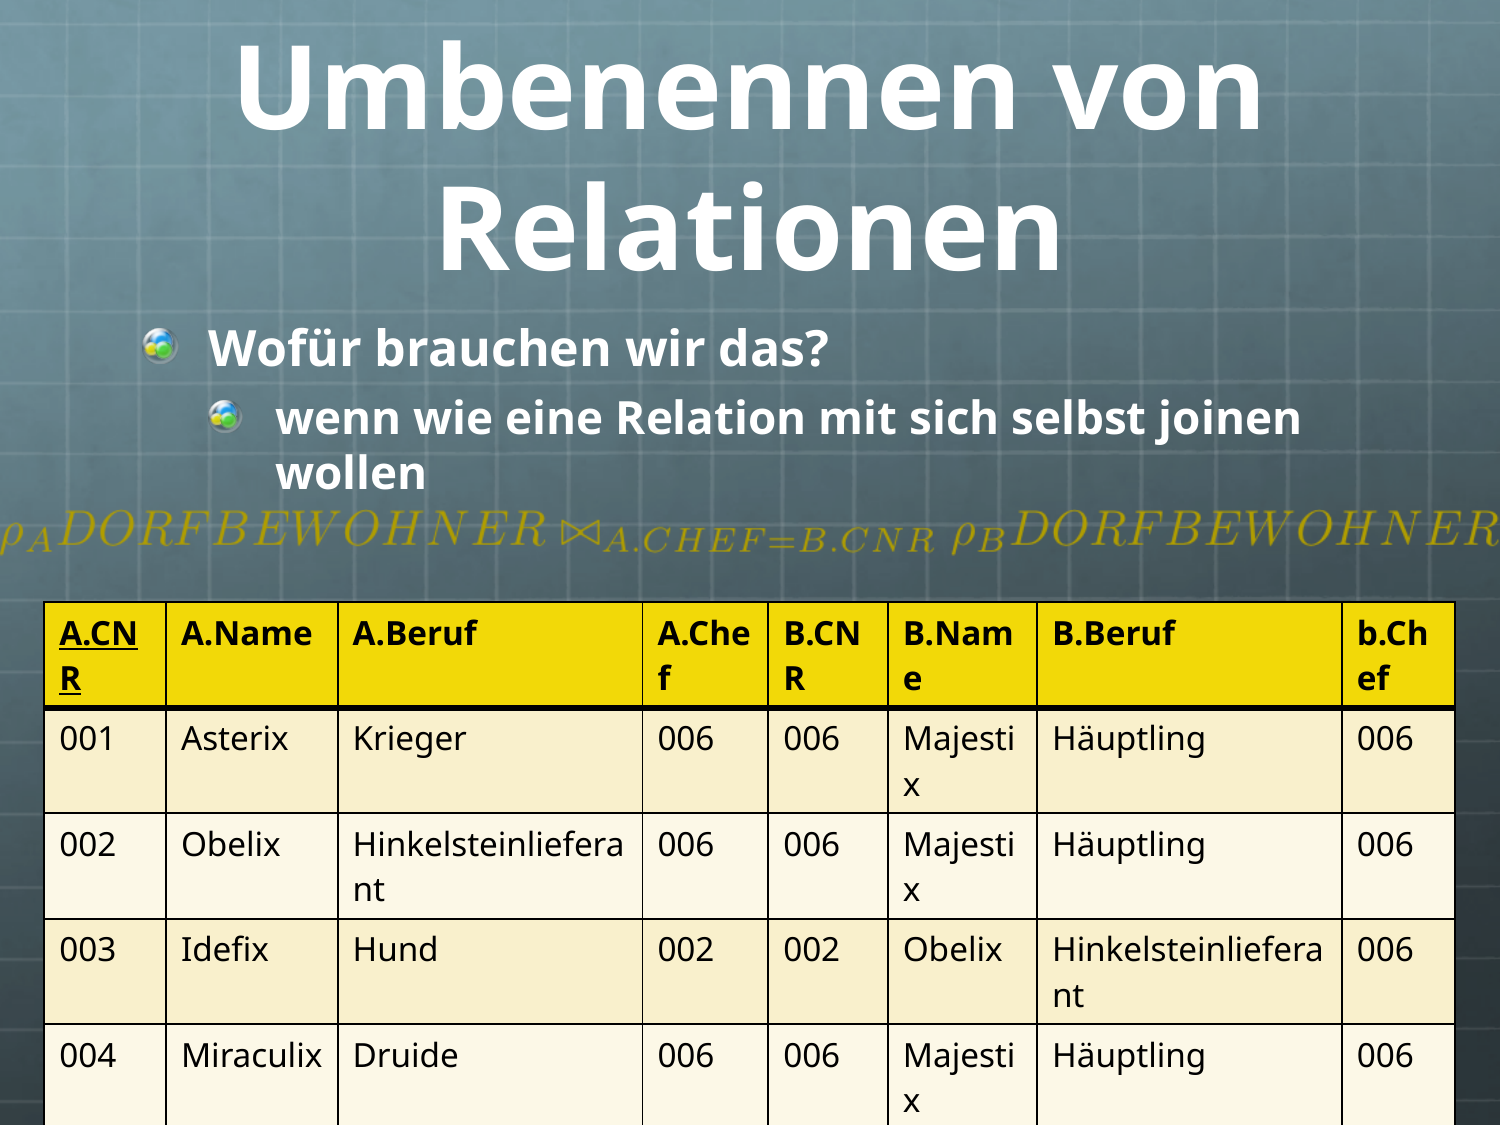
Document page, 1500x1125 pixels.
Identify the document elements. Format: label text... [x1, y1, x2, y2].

table_cell Hinkelsteinlieferant [1038, 920, 1341, 1023]
table_header A.Chef [643, 603, 767, 705]
table_cell Obelix [889, 920, 1036, 1023]
table_cell Majestix [889, 1025, 1036, 1125]
table_cell 003 [45, 920, 165, 1023]
table_cell 006 [643, 814, 767, 918]
table_cell 006 [643, 711, 767, 812]
table_cell 006 [769, 711, 887, 812]
title Umbenennen von Relationen [127, 17, 1372, 289]
table_cell Hund [339, 920, 642, 1023]
table_cell 006 [769, 814, 887, 918]
table_cell Asterix [167, 711, 337, 812]
table_cell Idefix [167, 920, 337, 1023]
table_cell Krieger [339, 711, 642, 812]
table_cell 004 [45, 1025, 165, 1125]
table_cell 002 [45, 814, 165, 918]
table_cell 002 [643, 920, 767, 1023]
table_cell Häuptling [1038, 711, 1341, 812]
table_header A.CNR [45, 603, 165, 705]
list Wofür brauchen wir das? wenn wie eine Relation mit sich selbst joinen wollen [127, 308, 1372, 485]
table_cell Häuptling [1038, 1025, 1341, 1125]
table_cell Obelix [167, 814, 337, 918]
table_cell 006 [1343, 920, 1454, 1023]
table_cell Majestix [889, 814, 1036, 918]
table_cell Häuptling [1038, 814, 1341, 918]
table_cell 006 [643, 1025, 767, 1125]
table_cell 006 [769, 1025, 887, 1125]
table_header B.Beruf [1038, 603, 1341, 705]
list Wofür brauchen wir das? wenn wie eine Relation mit sich selbst joinen wollen [127, 595, 1372, 601]
table_header A.Beruf [339, 603, 642, 705]
table_cell 006 [1343, 1025, 1454, 1125]
picture [0, 0, 1500, 1125]
table_cell 006 [1343, 814, 1454, 918]
table_header B.CNR [769, 603, 887, 705]
table_cell Druide [339, 1025, 642, 1125]
table_cell 002 [769, 920, 887, 1023]
table_cell Hinkelsteinlieferant [339, 814, 642, 918]
table_cell 006 [1343, 711, 1454, 812]
table_cell 001 [45, 711, 165, 812]
table_header b.Chef [1343, 603, 1454, 705]
table_header B.Name [889, 603, 1036, 705]
table_cell Miraculix [167, 1025, 337, 1125]
table_header A.Name [167, 603, 337, 705]
table_cell Majestix [889, 711, 1036, 812]
